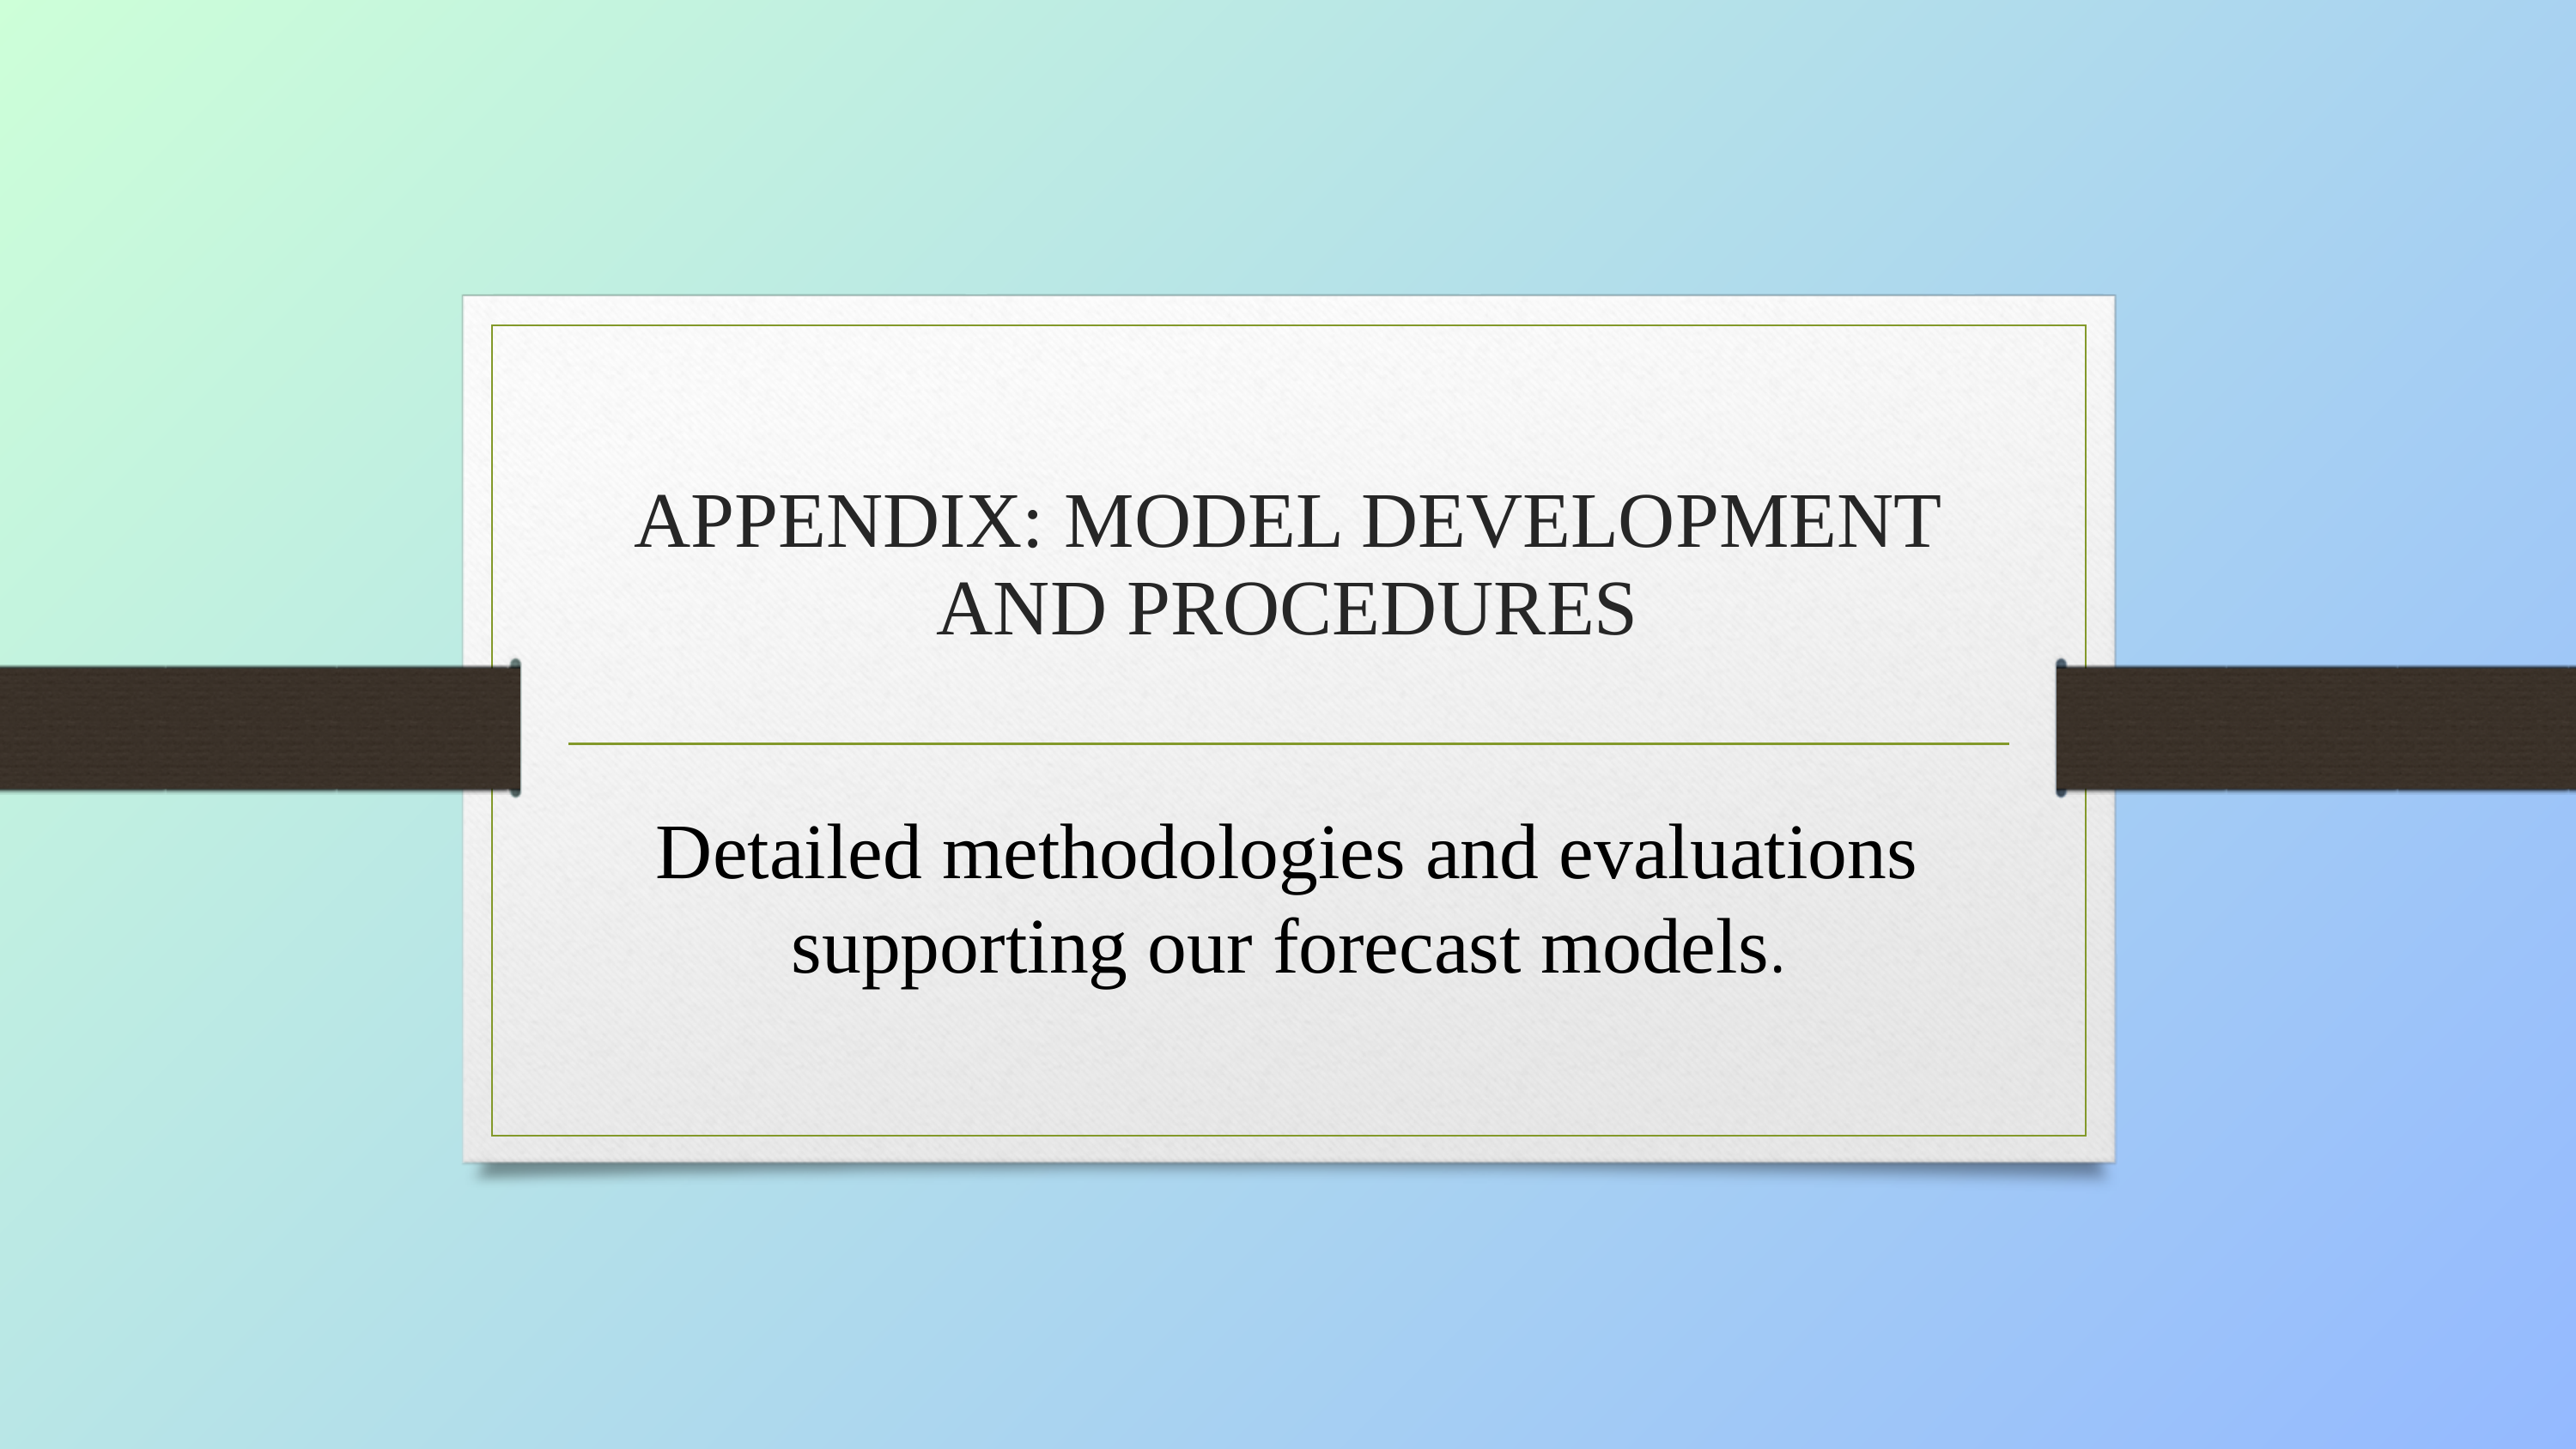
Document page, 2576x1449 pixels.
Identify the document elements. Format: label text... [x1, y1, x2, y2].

picture [0, 0, 2576, 1448]
subtitle Detailed methodologies and evaluations supporting our forecast models. [568, 793, 2008, 1073]
title APPENDIX: MODEL DEVELOPMENT AND PROCEDURES [568, 337, 2008, 658]
